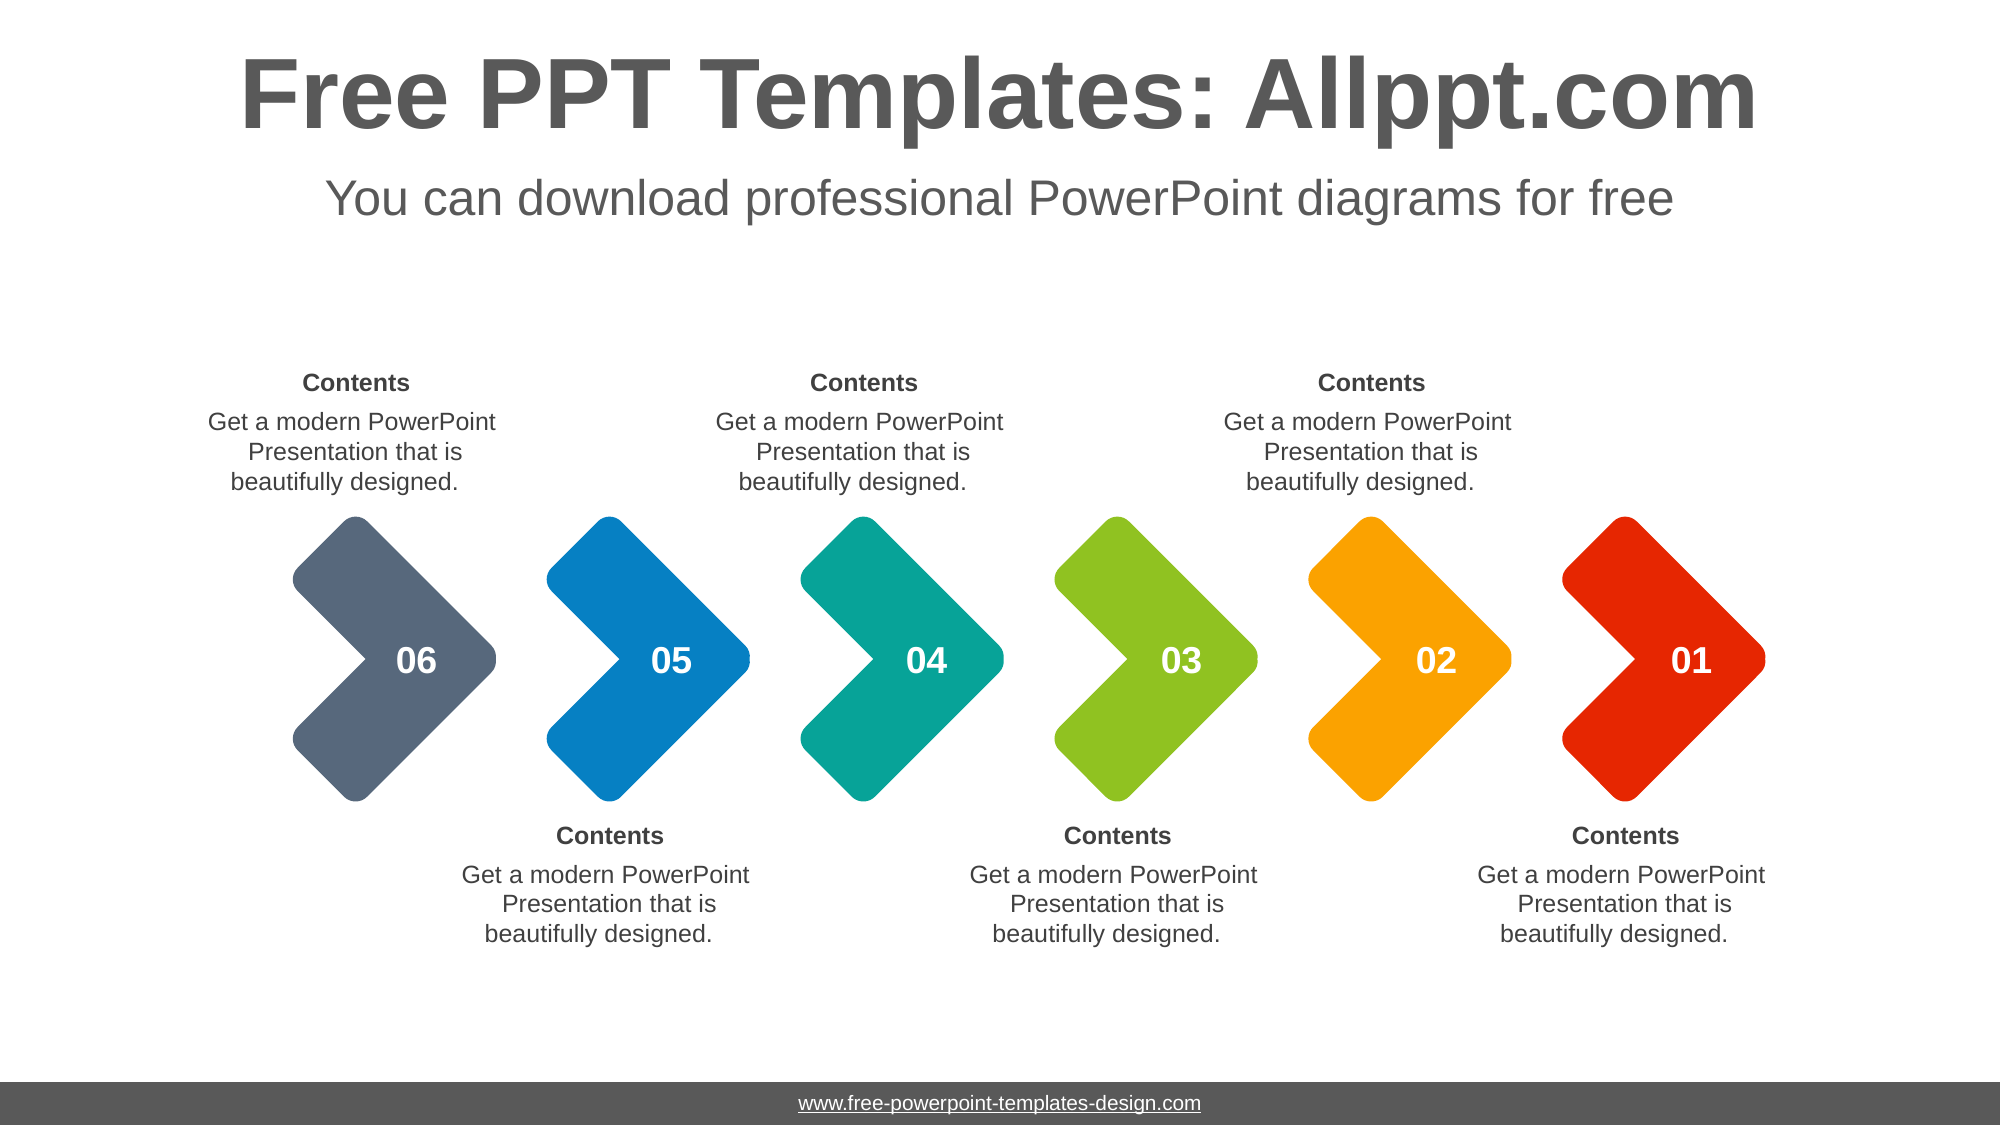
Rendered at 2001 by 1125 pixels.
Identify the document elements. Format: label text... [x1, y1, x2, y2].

title Free PPT Templates: Allppt.com [0, 32, 2000, 161]
text_box [1307, 515, 1513, 803]
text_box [1459, 819, 1791, 949]
text_box 05 [623, 636, 721, 682]
text_box [1053, 515, 1259, 803]
text_box [291, 515, 497, 803]
list You can download professional PowerPoint diagrams for free [0, 164, 2000, 234]
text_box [189, 366, 522, 497]
text_box www.free-powerpoint-templates-design.com [0, 1082, 2000, 1123]
text_box 02 [1388, 636, 1486, 682]
text_box 03 [1133, 636, 1231, 682]
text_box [1205, 366, 1538, 497]
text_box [443, 819, 776, 949]
text_box [1561, 515, 1767, 803]
text_box [545, 515, 751, 803]
text_box 01 [1643, 636, 1741, 682]
text_box 06 [368, 636, 466, 682]
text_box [951, 819, 1284, 949]
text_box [697, 366, 1030, 497]
text_box [799, 515, 1005, 803]
text_box 04 [878, 636, 976, 682]
